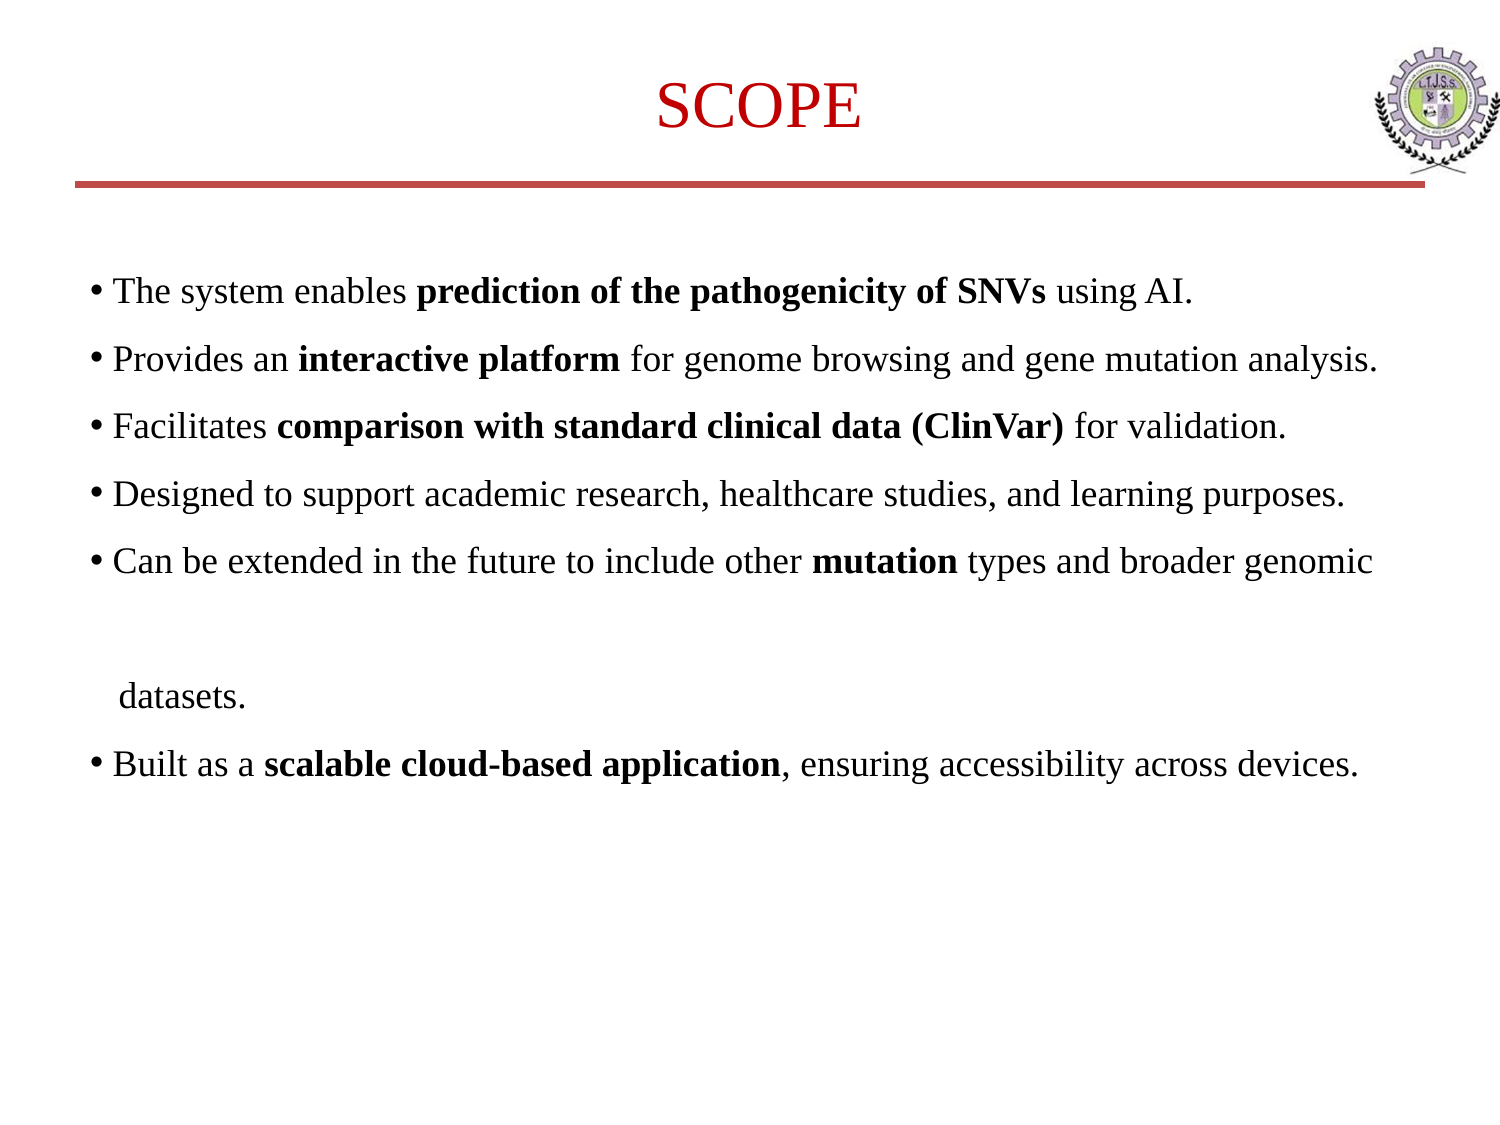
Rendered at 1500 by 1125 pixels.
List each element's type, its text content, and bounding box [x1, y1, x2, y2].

list The system enables prediction of the pathogenicity of SNVs using AI. Provides an interactive platform for genome browsing and gene mutation analysis. Facilitates comparison with standard clinical data (ClinVar) for validation. Designed to support academic research, healthcare studies, and learning purposes. Can be extended in the future to include other mutation types and broader genomic datasets. Built as a scalable cloud-based application, ensuring accessibility across devices. [75, 191, 1425, 951]
title SCOPE [75, 0, 1425, 181]
picture [1369, 42, 1500, 179]
